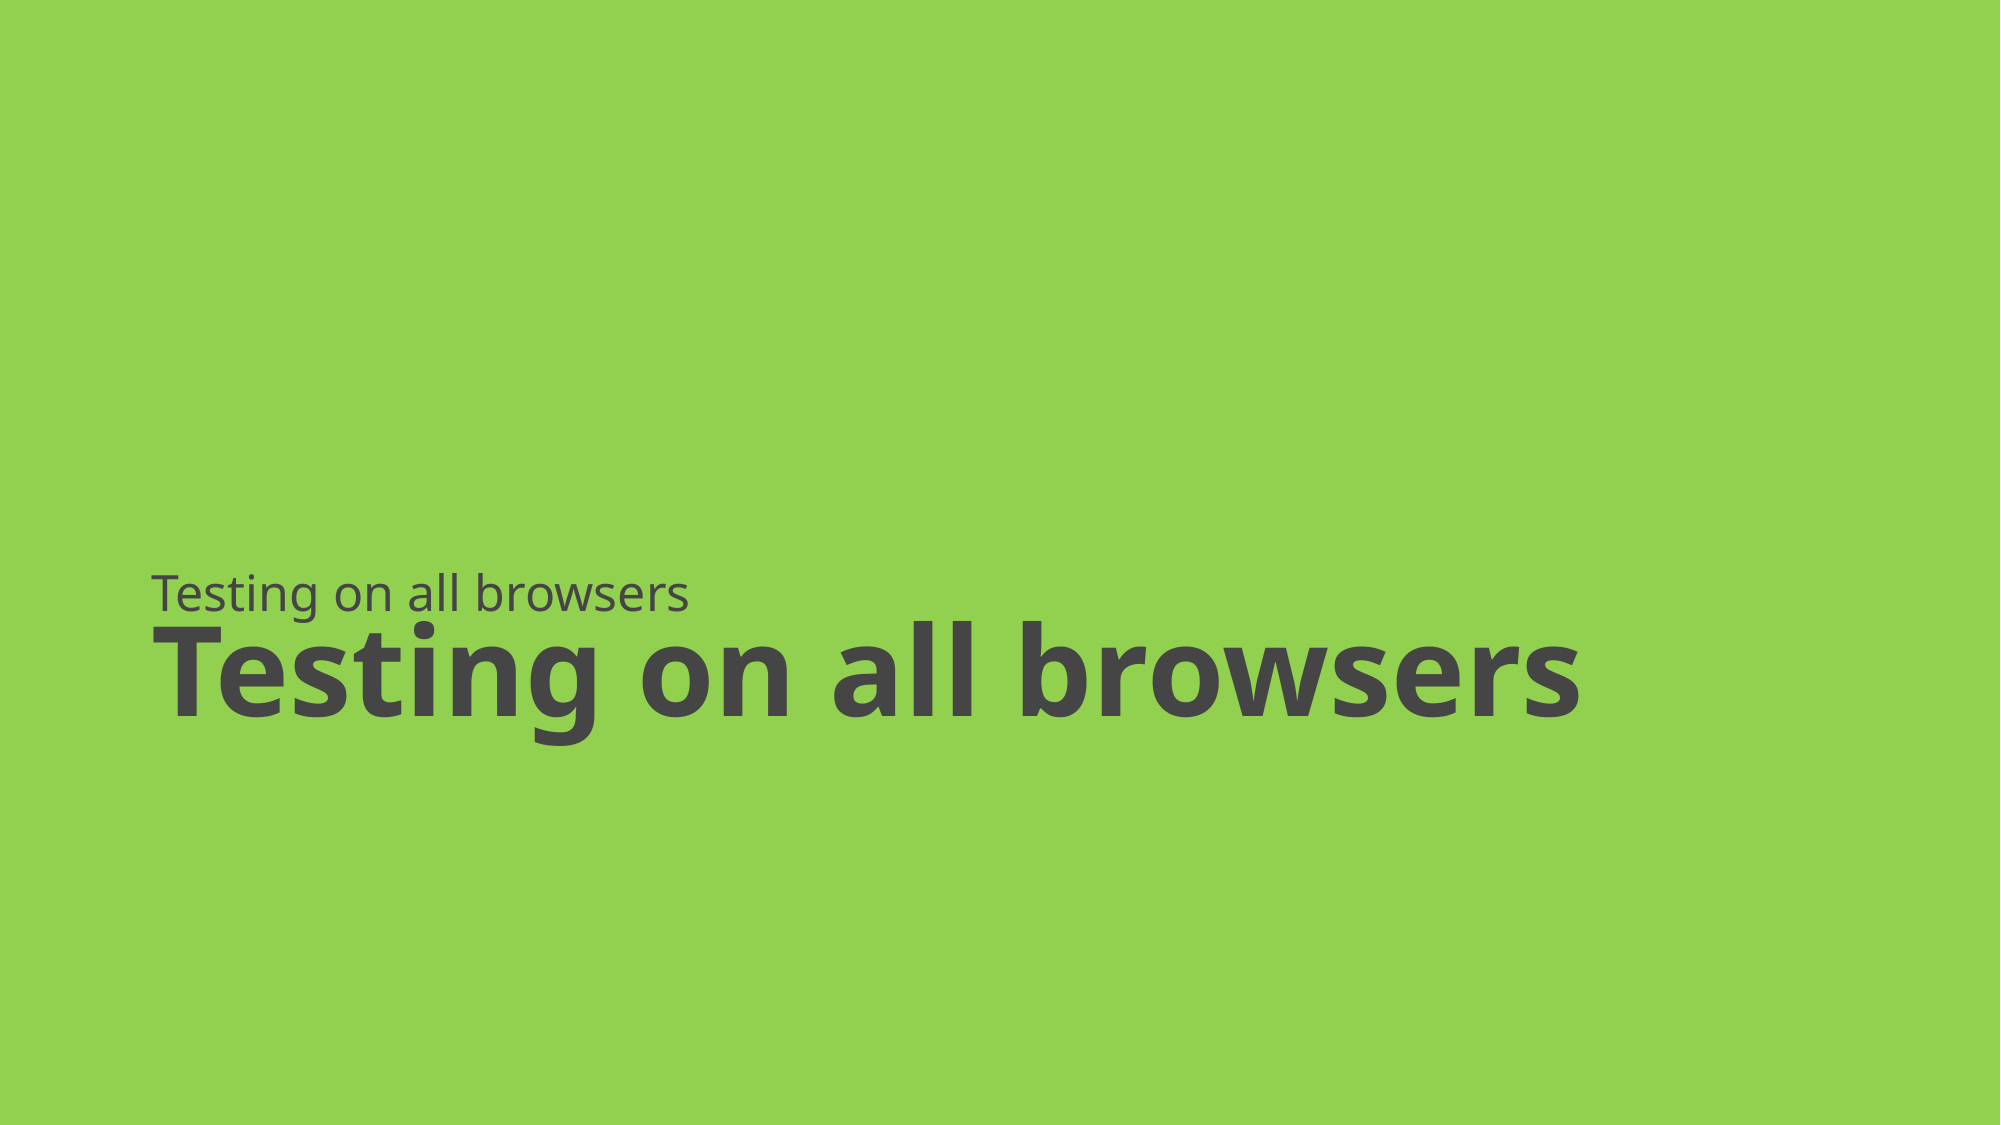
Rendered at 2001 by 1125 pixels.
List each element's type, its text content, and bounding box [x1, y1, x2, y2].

title Testing on all browsers Testing on all browsers [136, 280, 1862, 749]
